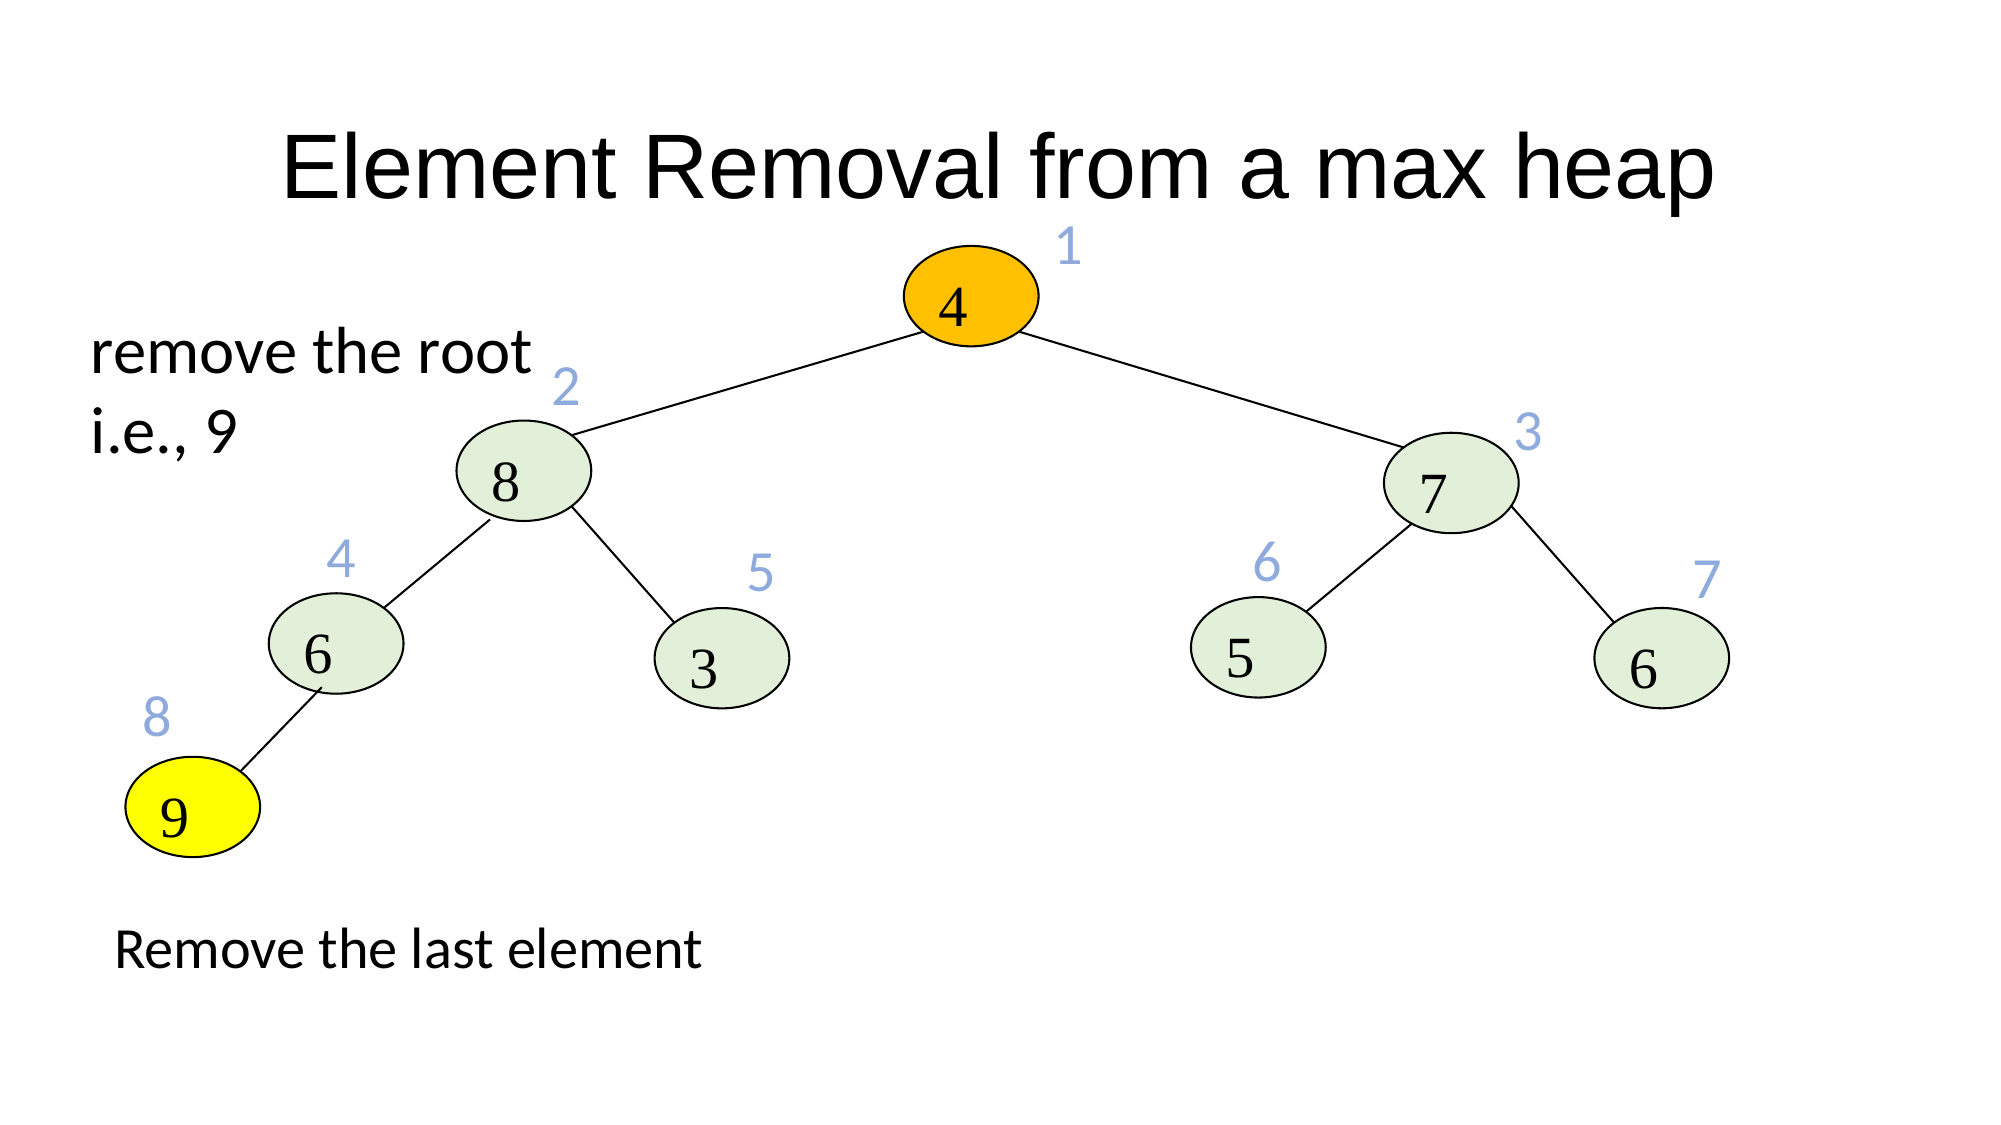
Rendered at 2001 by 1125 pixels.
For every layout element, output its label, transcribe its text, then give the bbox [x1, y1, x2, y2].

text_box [240, 687, 322, 772]
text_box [268, 245, 1519, 709]
text_box remove the root i.e., 9 [76, 299, 268, 475]
text_box Remove the last element [99, 903, 719, 988]
text_box 9 [125, 756, 261, 858]
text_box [1511, 506, 1615, 623]
text_box 3 [1519, 384, 1559, 470]
title Element Removal from a max heap [137, 59, 1863, 278]
text_box 1 [1038, 198, 1092, 245]
text_box 7 [1678, 533, 1738, 618]
text_box 8 [127, 670, 187, 756]
text_box 6 [1594, 607, 1730, 709]
